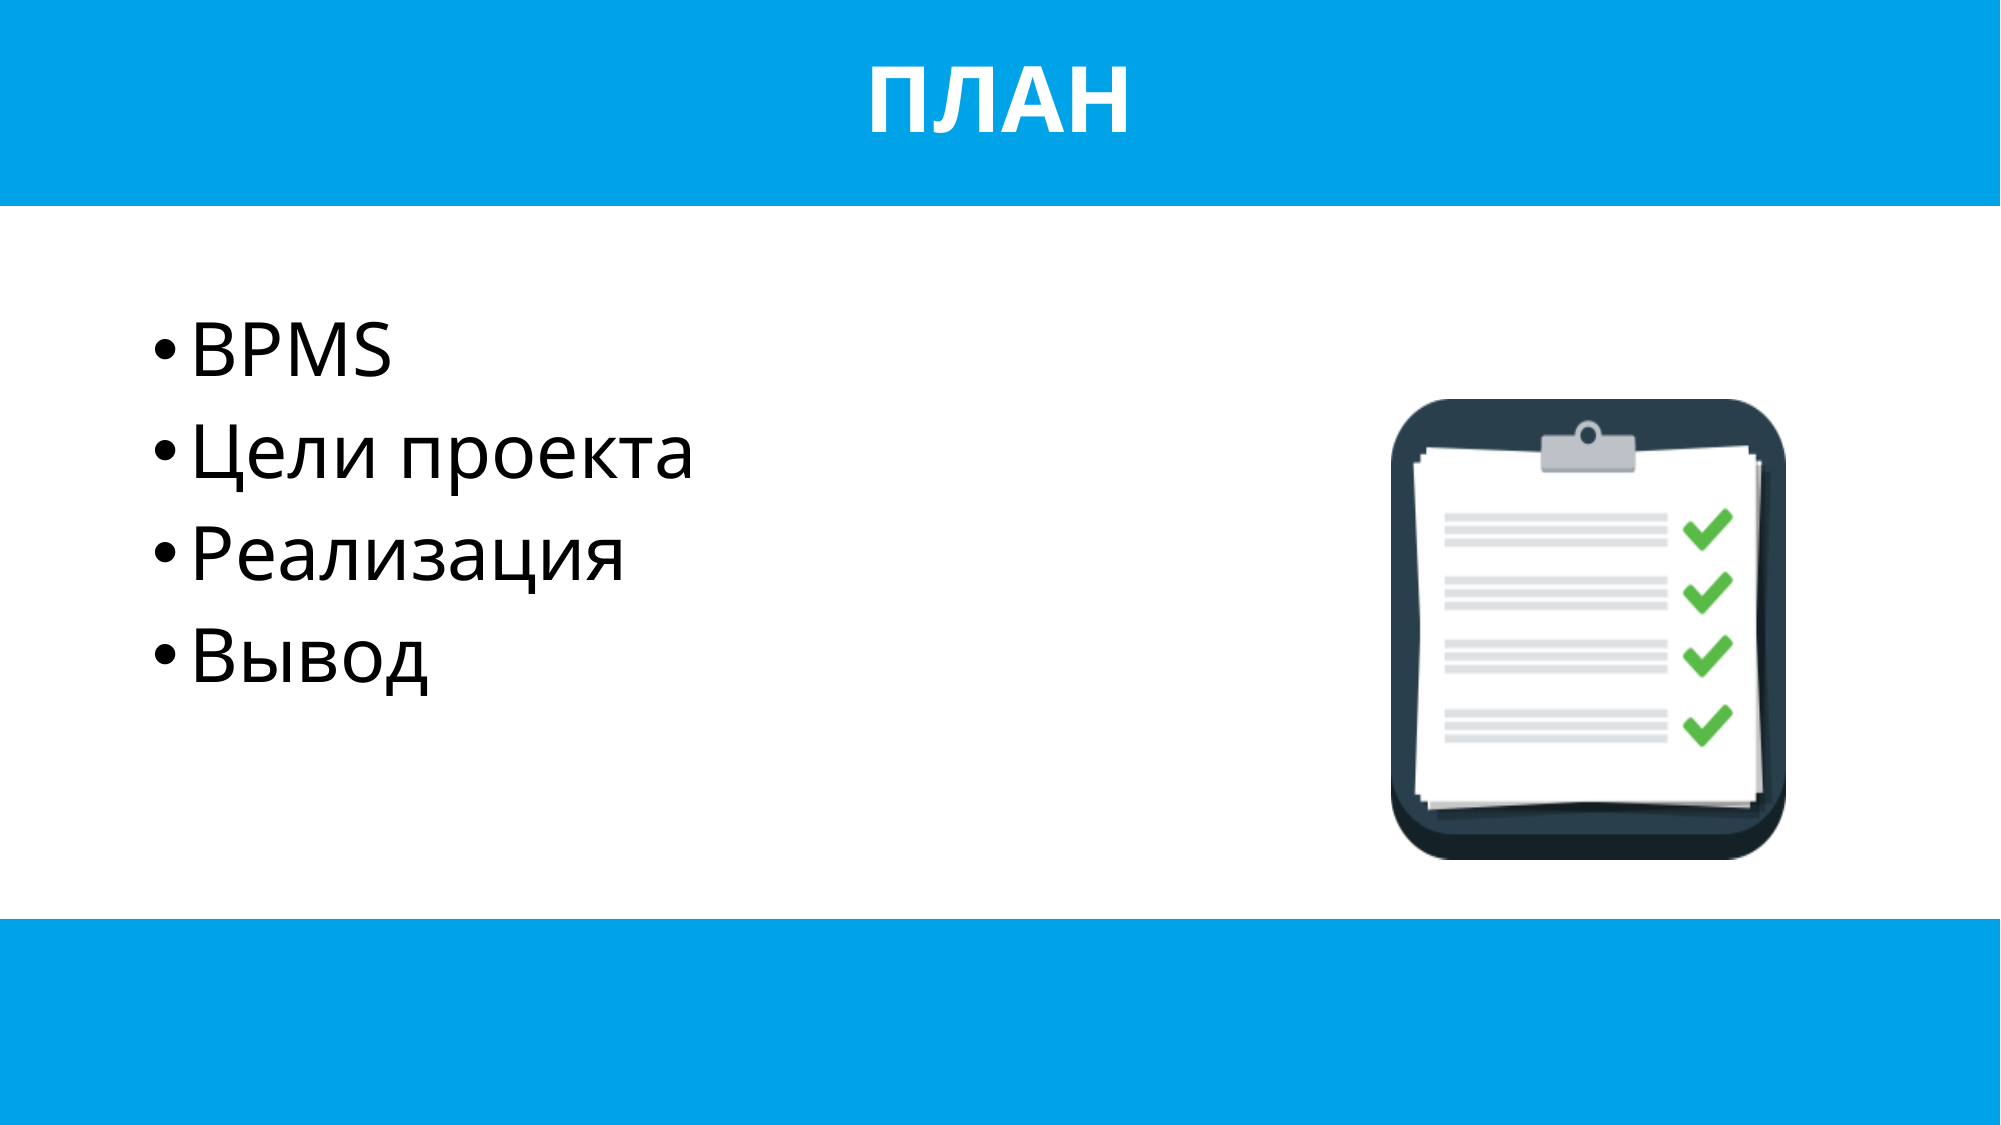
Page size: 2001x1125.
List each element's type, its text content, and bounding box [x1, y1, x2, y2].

picture [1002, 67, 1063, 131]
list BPMS Цели проекта Реализация Вывод [137, 304, 1863, 834]
picture [1073, 67, 1125, 131]
picture [873, 67, 923, 131]
picture [934, 67, 992, 132]
picture [1391, 399, 1786, 860]
